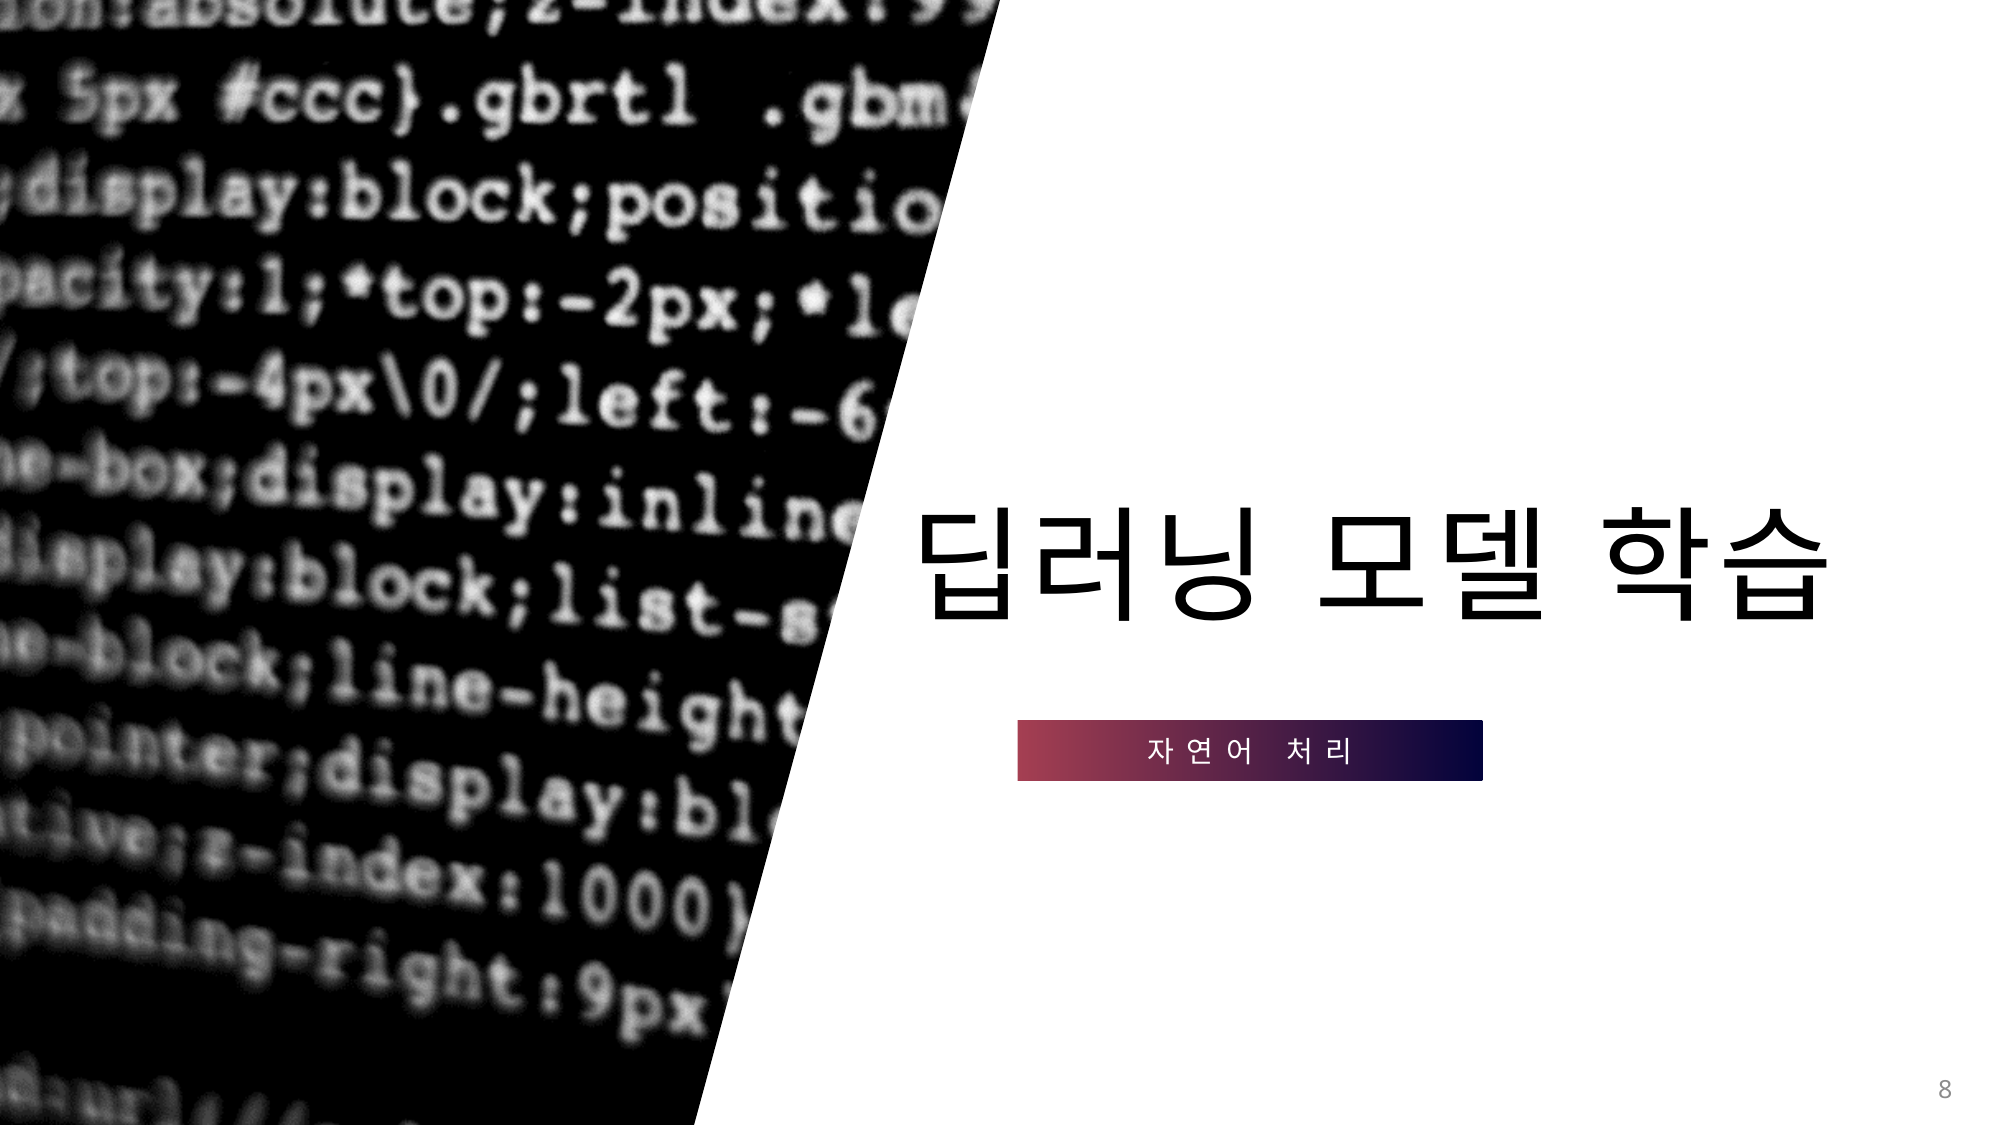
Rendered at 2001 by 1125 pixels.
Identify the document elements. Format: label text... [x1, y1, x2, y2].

title 딥러닝 모델 학습 [1000, 371, 1862, 644]
list 자연어 처리 [1017, 720, 1483, 781]
picture [0, 0, 1000, 1125]
slide_number 8 [1894, 1061, 1968, 1121]
